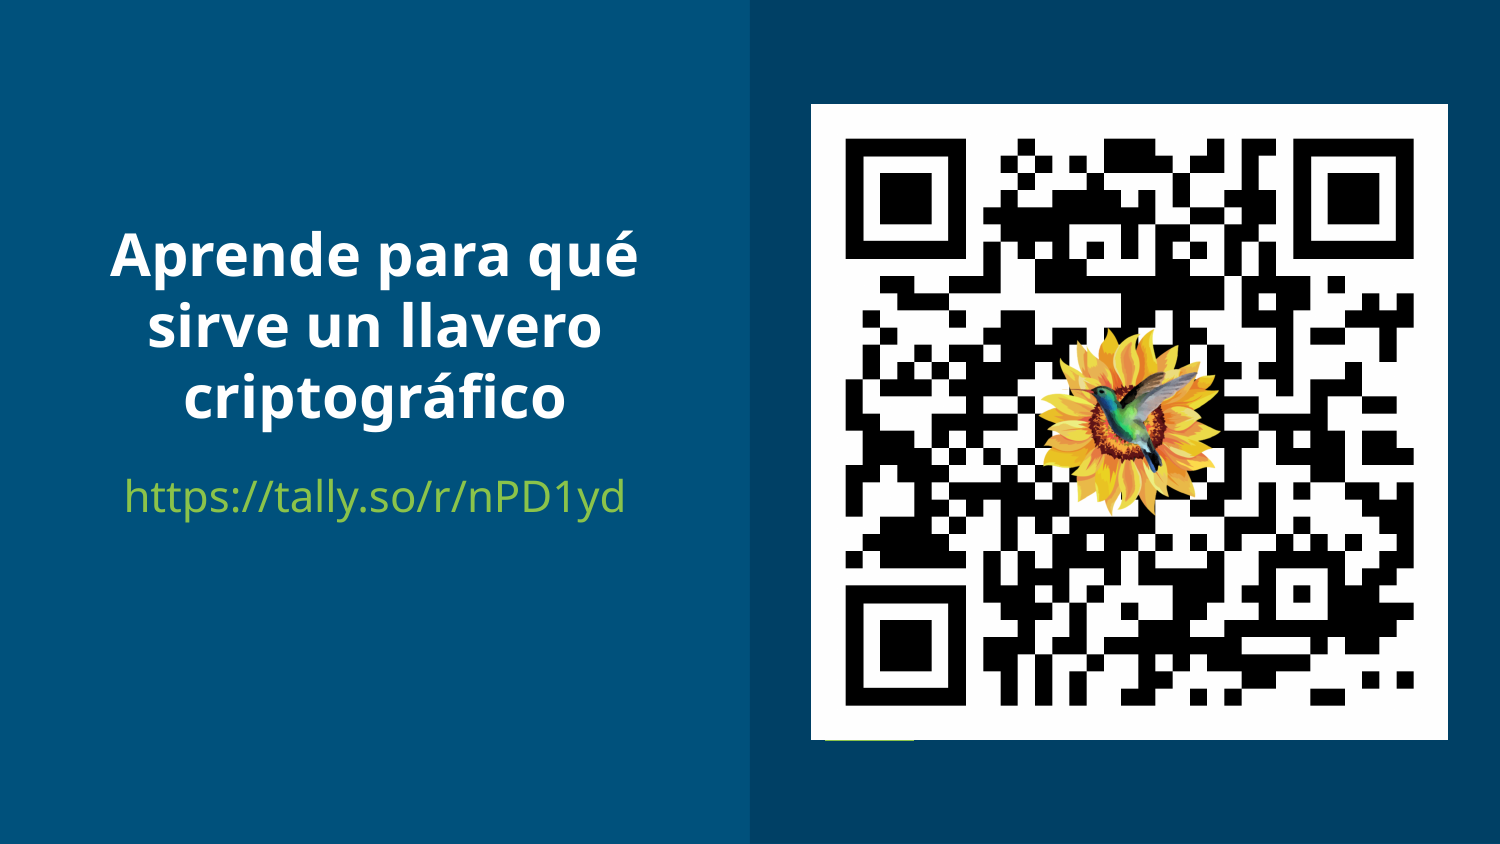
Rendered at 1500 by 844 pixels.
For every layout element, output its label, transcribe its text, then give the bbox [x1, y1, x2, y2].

subtitle https://tally.so/r/nPD1yd [43, 454, 708, 675]
picture [811, 103, 1448, 741]
title Aprende para qué sirve un llavero criptográfico [43, 198, 708, 446]
